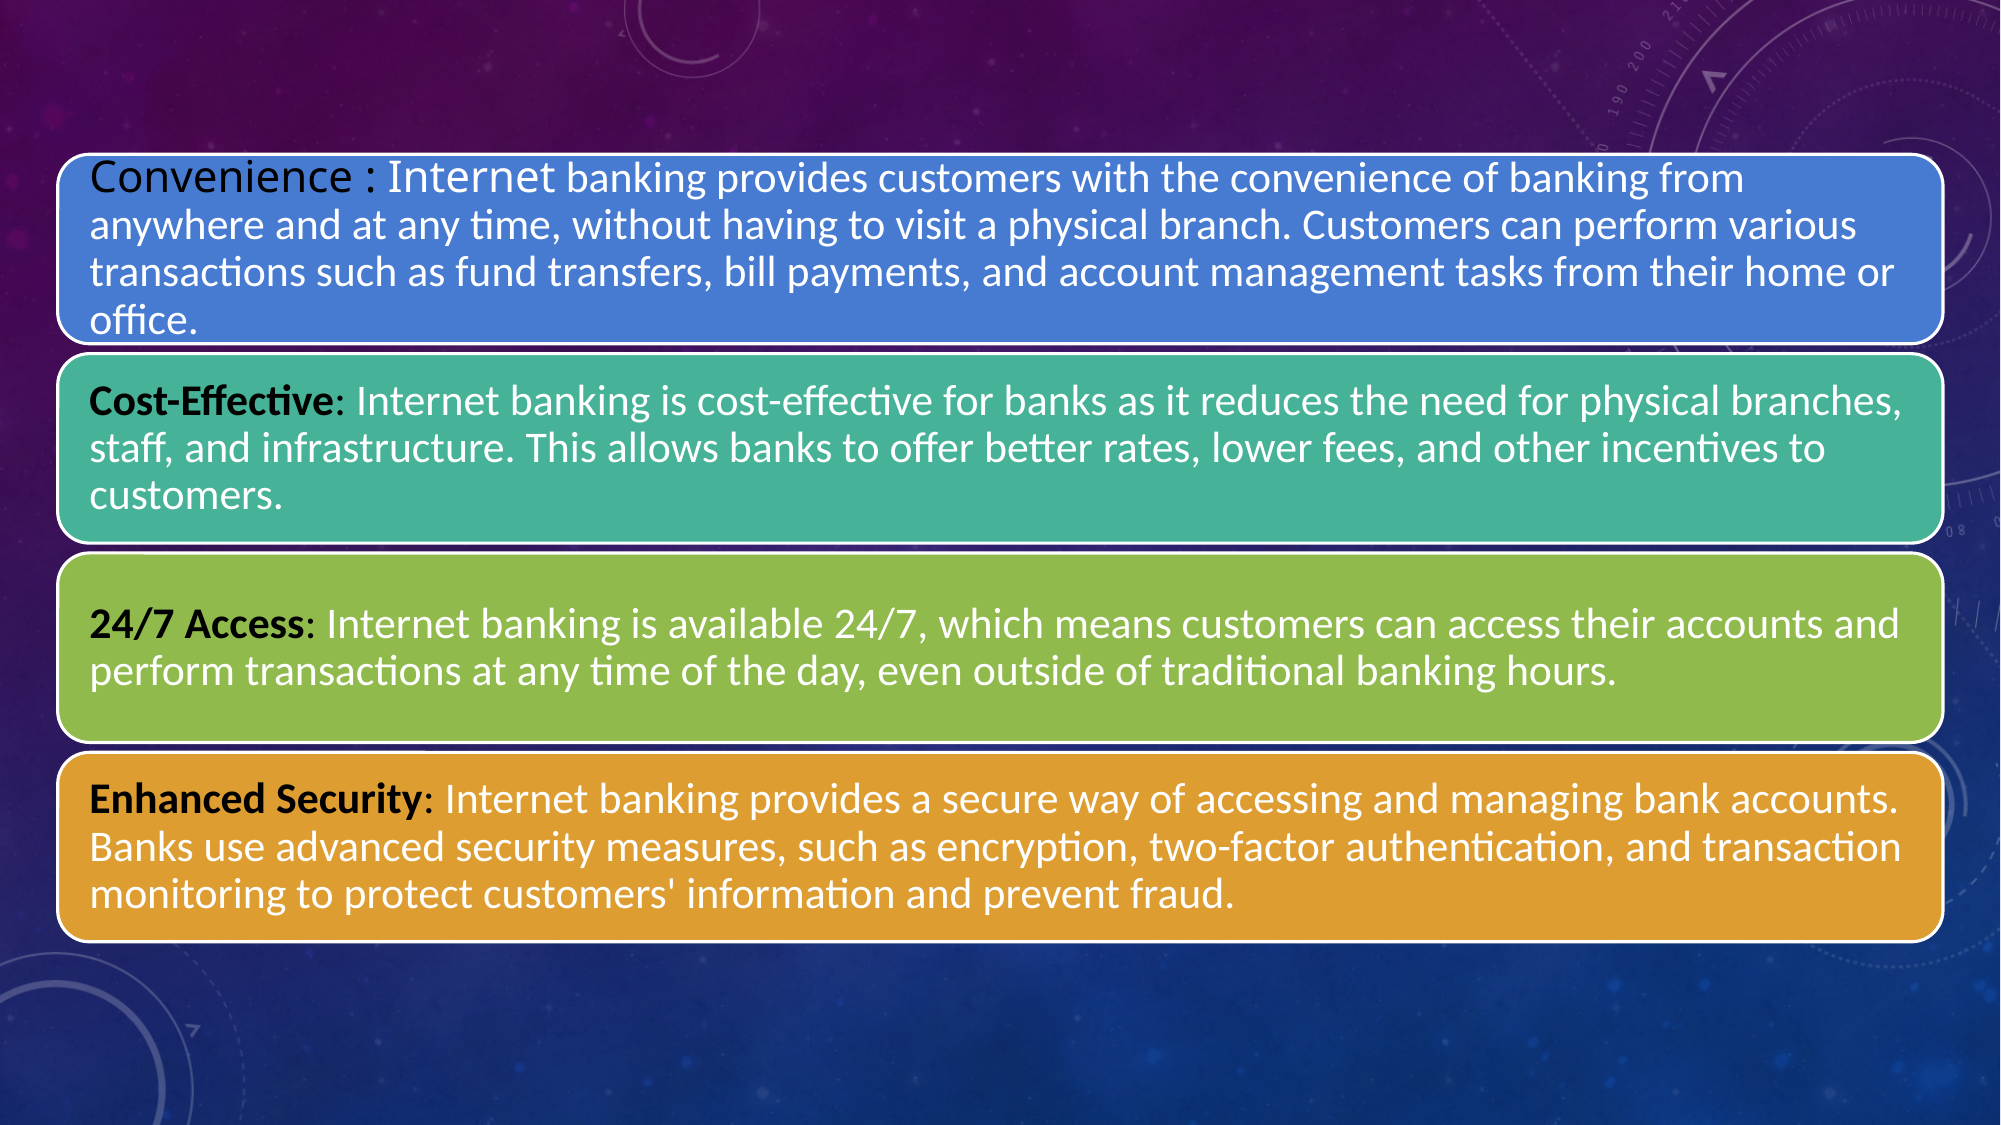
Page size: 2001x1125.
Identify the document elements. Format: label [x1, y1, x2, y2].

text_box [57, 74, 1944, 1022]
picture [0, 0, 2001, 1125]
